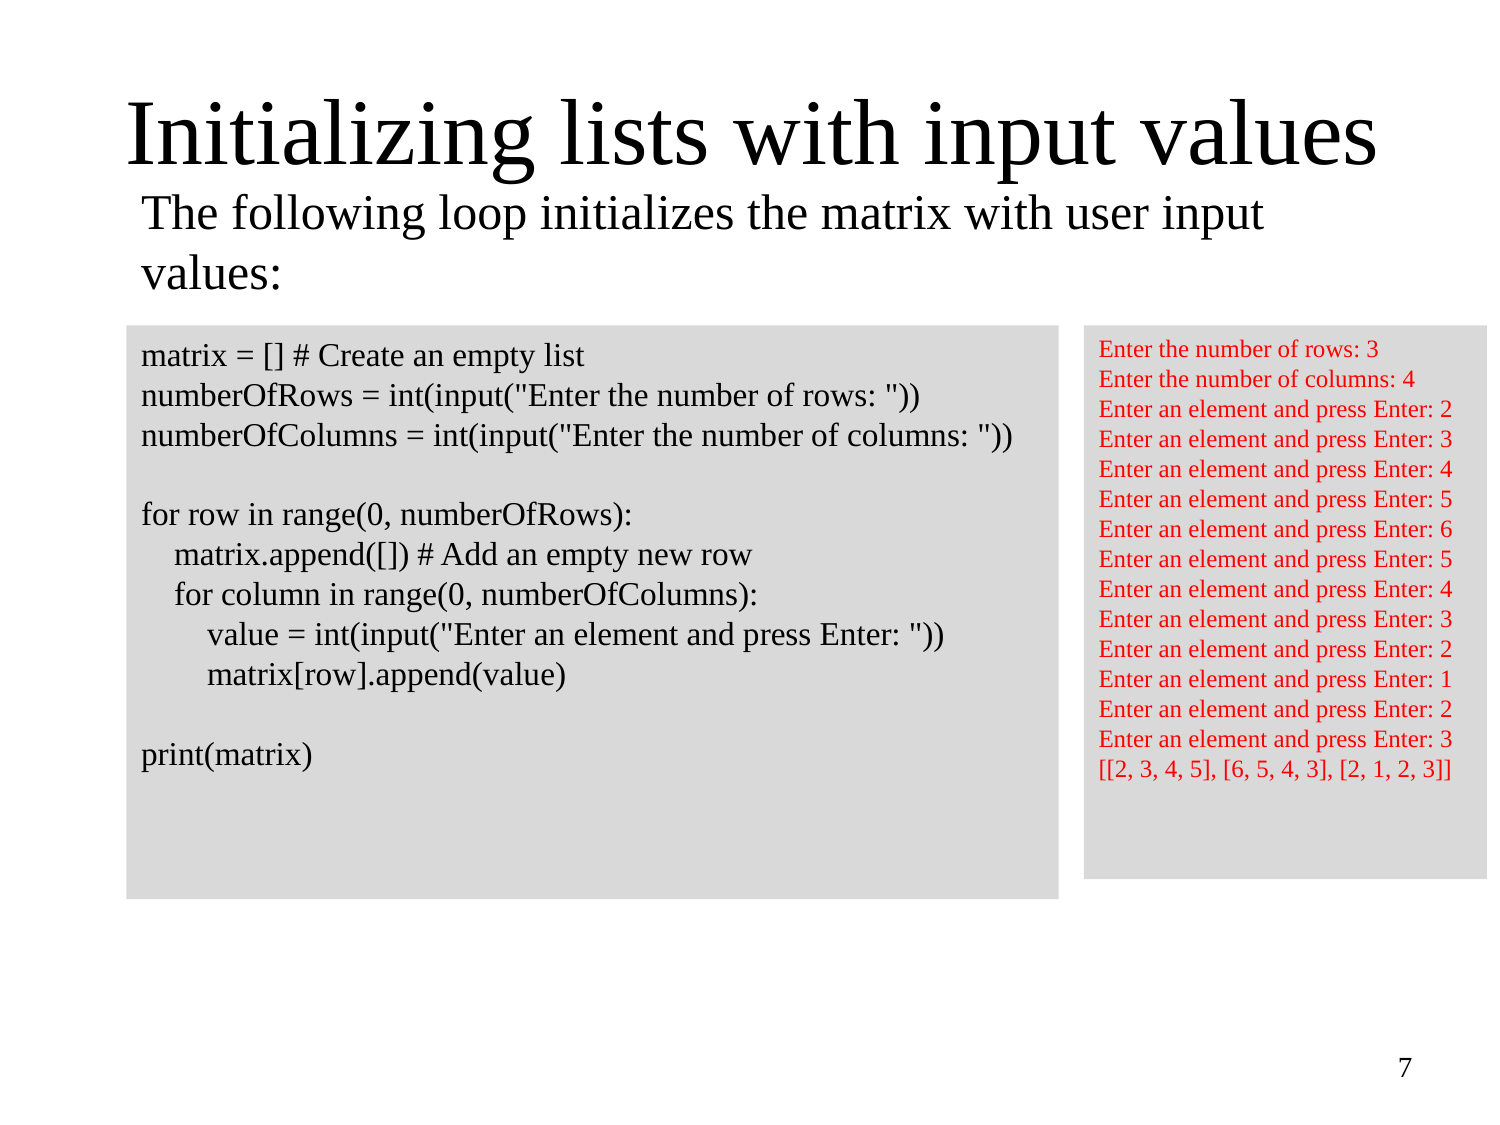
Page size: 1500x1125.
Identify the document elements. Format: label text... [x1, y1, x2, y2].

text_box matrix = [] # Create an empty list numberOfRows = int(input("Enter the number of rows: ")) numberOfColumns = int(input("Enter the number of columns: ")) for row in range(0, numberOfRows): matrix.append([]) # Add an empty new row for column in range(0, numberOfColumns): value = int(input("Enter an element and press Enter: ")) matrix[row].append(value) print(matrix) [126, 325, 1059, 900]
text_box The following loop initializes the matrix with user input values: [126, 171, 1362, 307]
title Initializing lists with input values [50, 62, 1456, 191]
text_box Enter the number of rows: 3 Enter the number of columns: 4 Enter an element and press Enter: 2 Enter an element and press Enter: 3 Enter an element and press Enter: 4 Enter an element and press Enter: 5 Enter an element and press Enter: 6 Enter an element and press Enter: 5 Enter an element and press Enter: 4 Enter an element and press Enter: 3 Enter an element and press Enter: 2 Enter an element and press Enter: 1 Enter an element and press Enter: 2 Enter an element and press Enter: 3 [[2, 3, 4, 5], [6, 5, 4, 3], [2, 1, 2, 3]] [1083, 325, 1487, 880]
slide_number 7 [1115, 1028, 1428, 1104]
